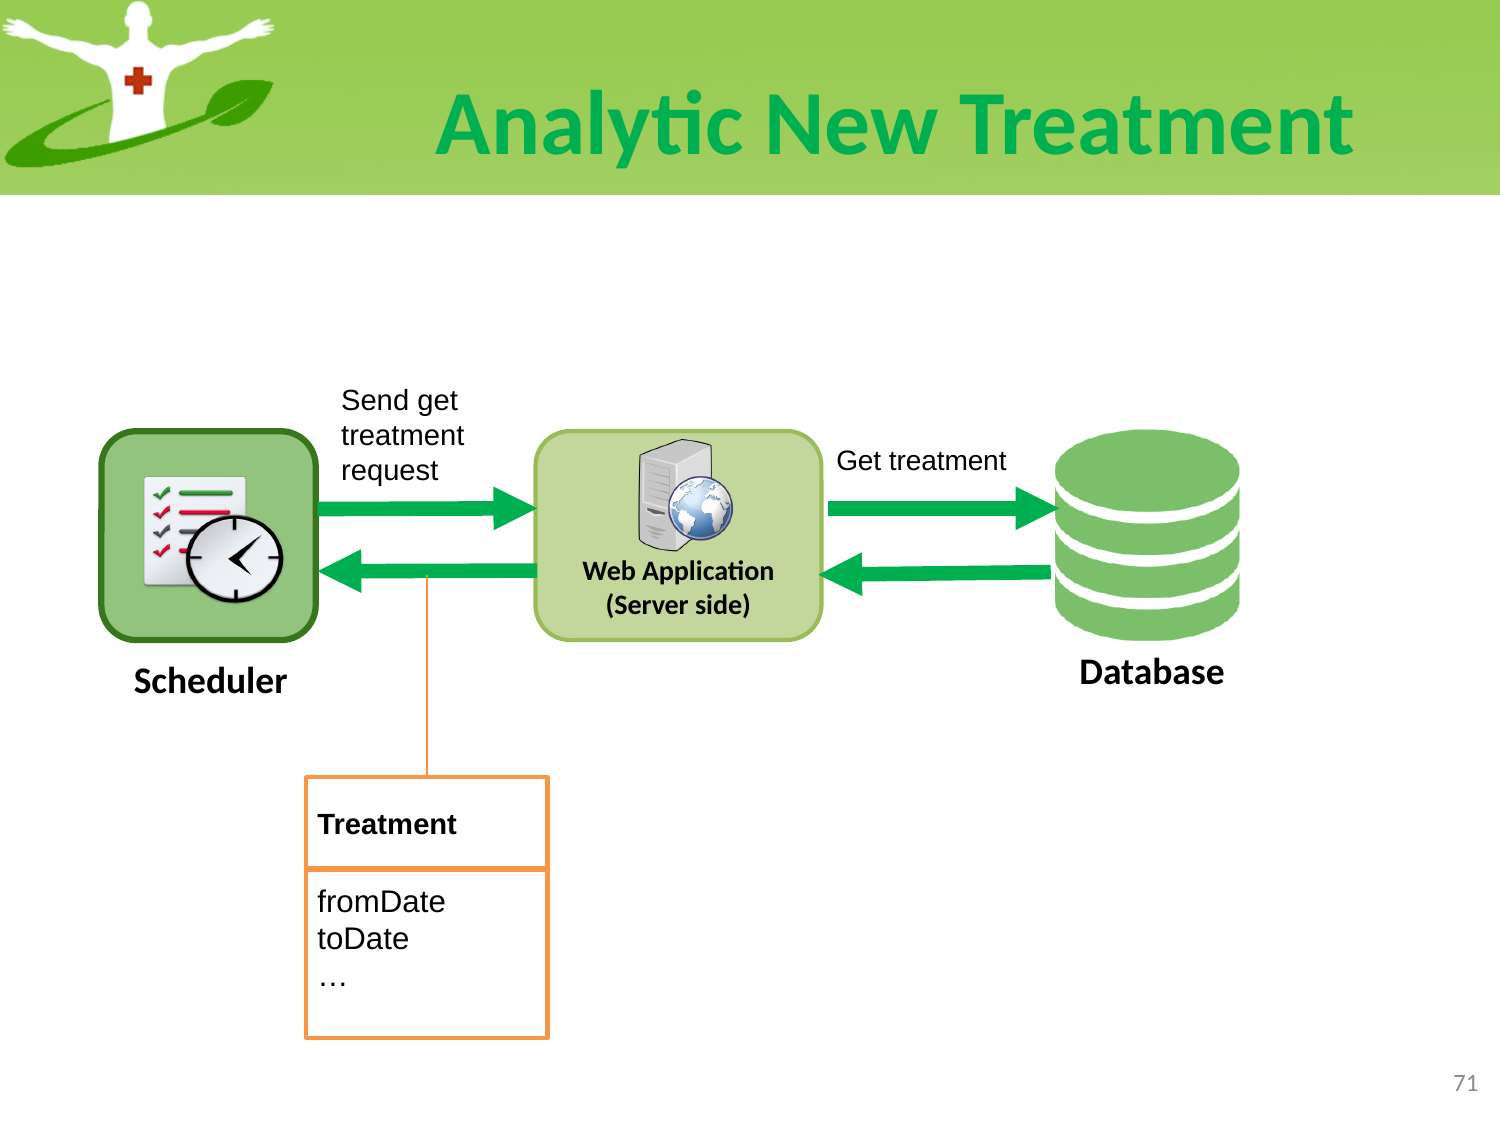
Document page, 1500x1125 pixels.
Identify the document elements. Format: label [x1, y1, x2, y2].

text_box [818, 571, 1051, 575]
text_box [101, 430, 316, 641]
text_box [305, 776, 548, 1039]
picture [0, 0, 1500, 1125]
